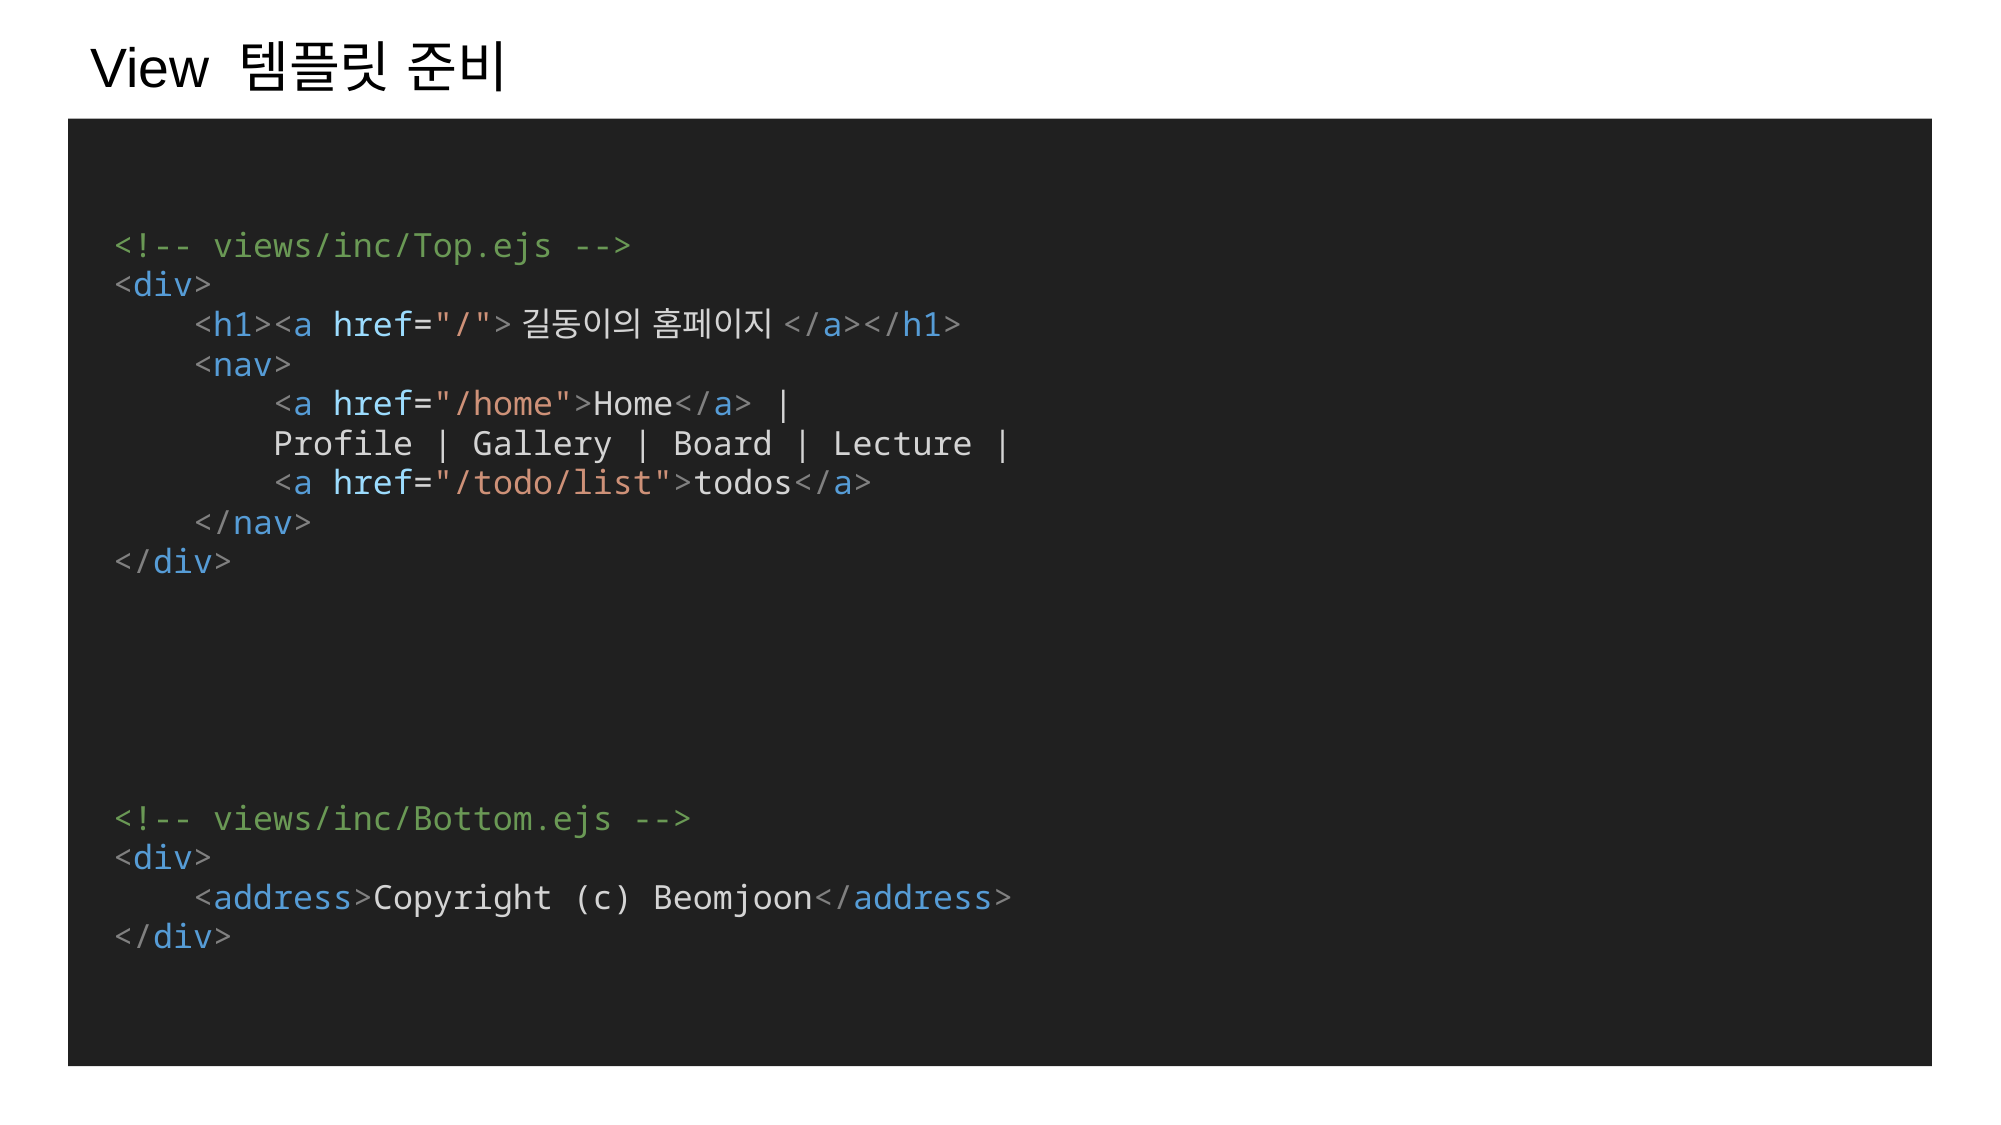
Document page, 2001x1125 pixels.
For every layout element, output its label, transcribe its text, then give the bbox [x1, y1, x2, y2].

text_box View 템플릿 준비 [75, 25, 524, 107]
list <!-- views/inc/Top.ejs --> <div> <h1><a href="/">길동이의 홈페이지</a></h1> <nav> <a href="/home">Home</a> | Profile | Gallery | Board | Lecture | <a href="/todo/list">todos</a> </nav> </div> <!-- views/inc/Bottom.ejs --> <div> <address>Copyright (c) Beomjoon</address> </div> [68, 118, 1932, 1067]
